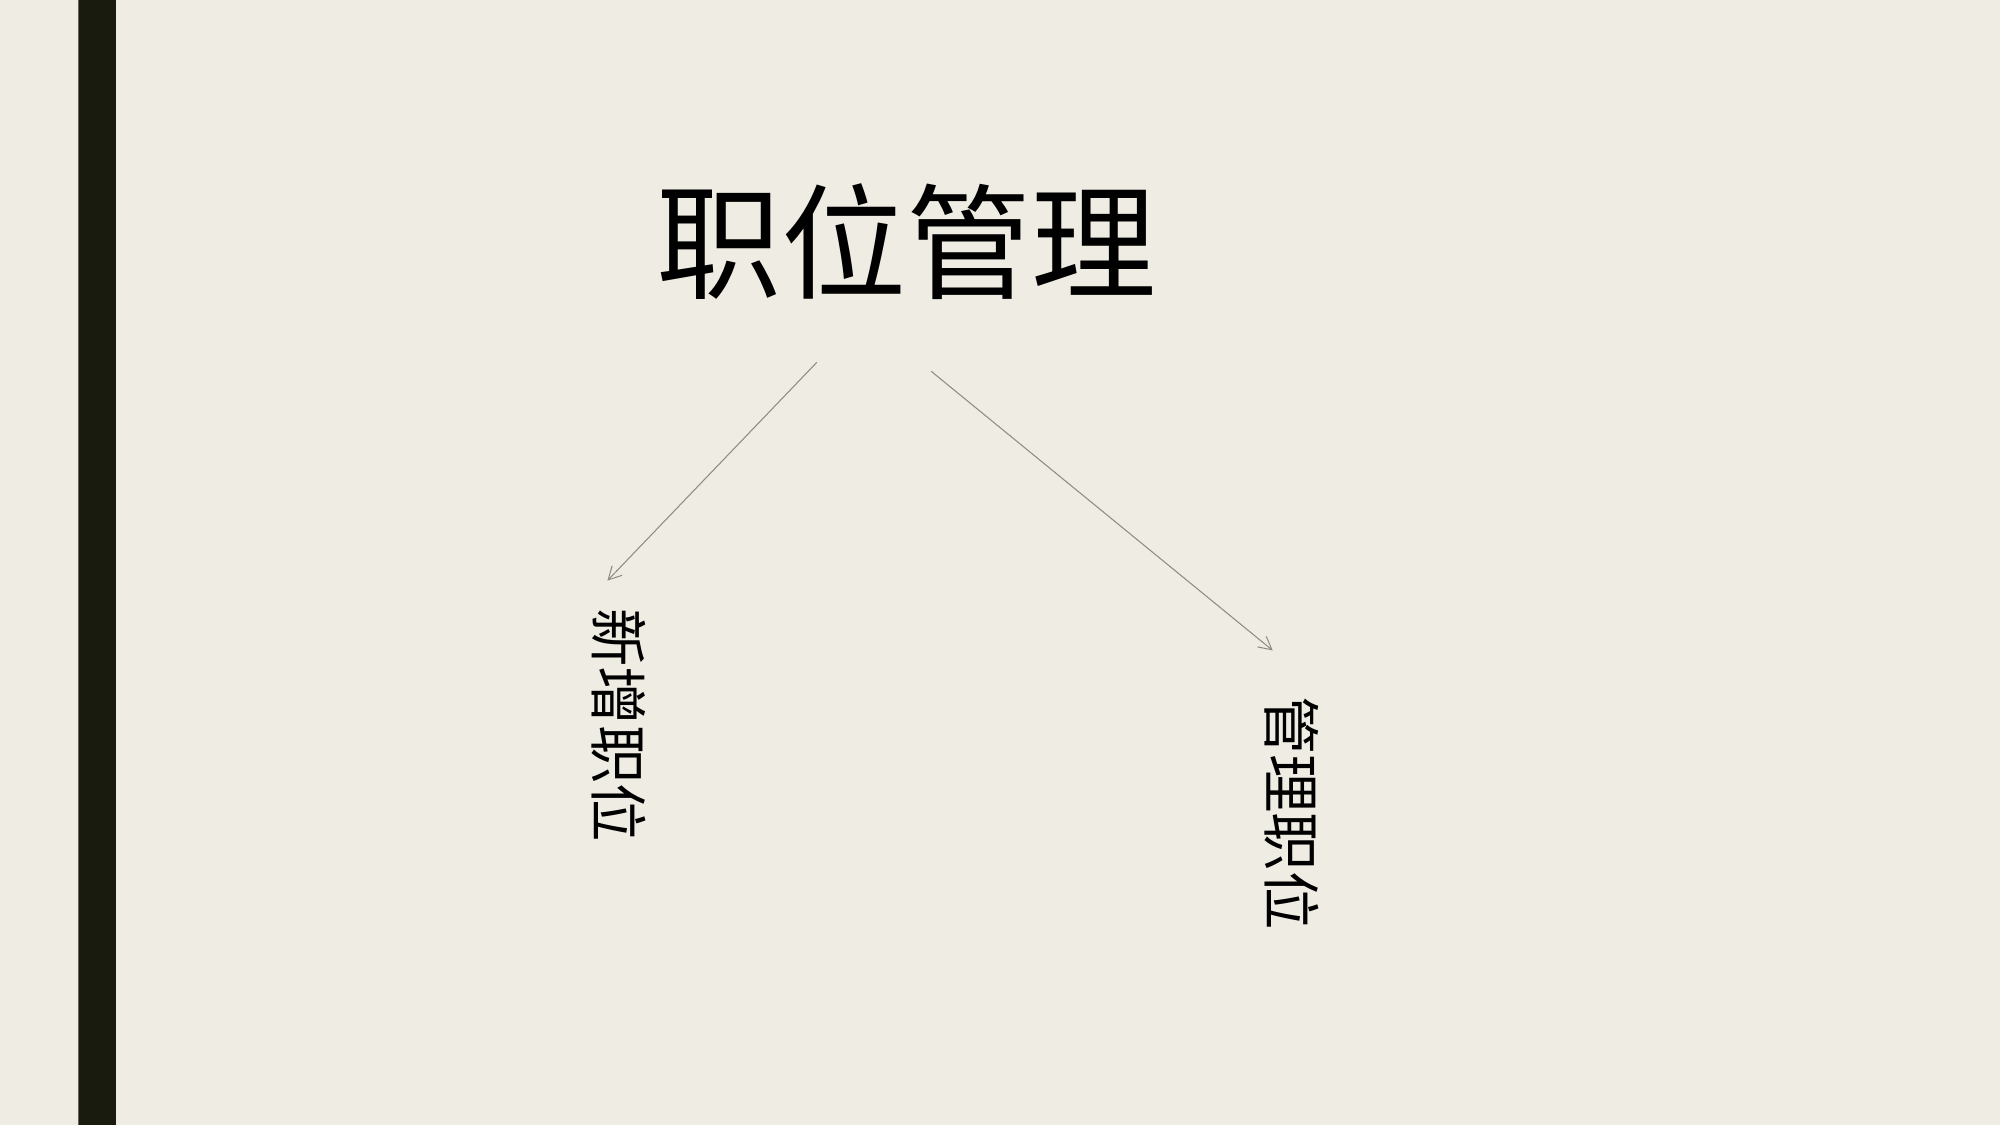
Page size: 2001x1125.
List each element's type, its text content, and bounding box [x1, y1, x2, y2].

text_box 职位管理 [641, 157, 1350, 323]
text_box 管理职位 [1234, 681, 1336, 1012]
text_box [931, 371, 1273, 651]
text_box 新增职位 [561, 594, 663, 1001]
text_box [607, 362, 817, 581]
